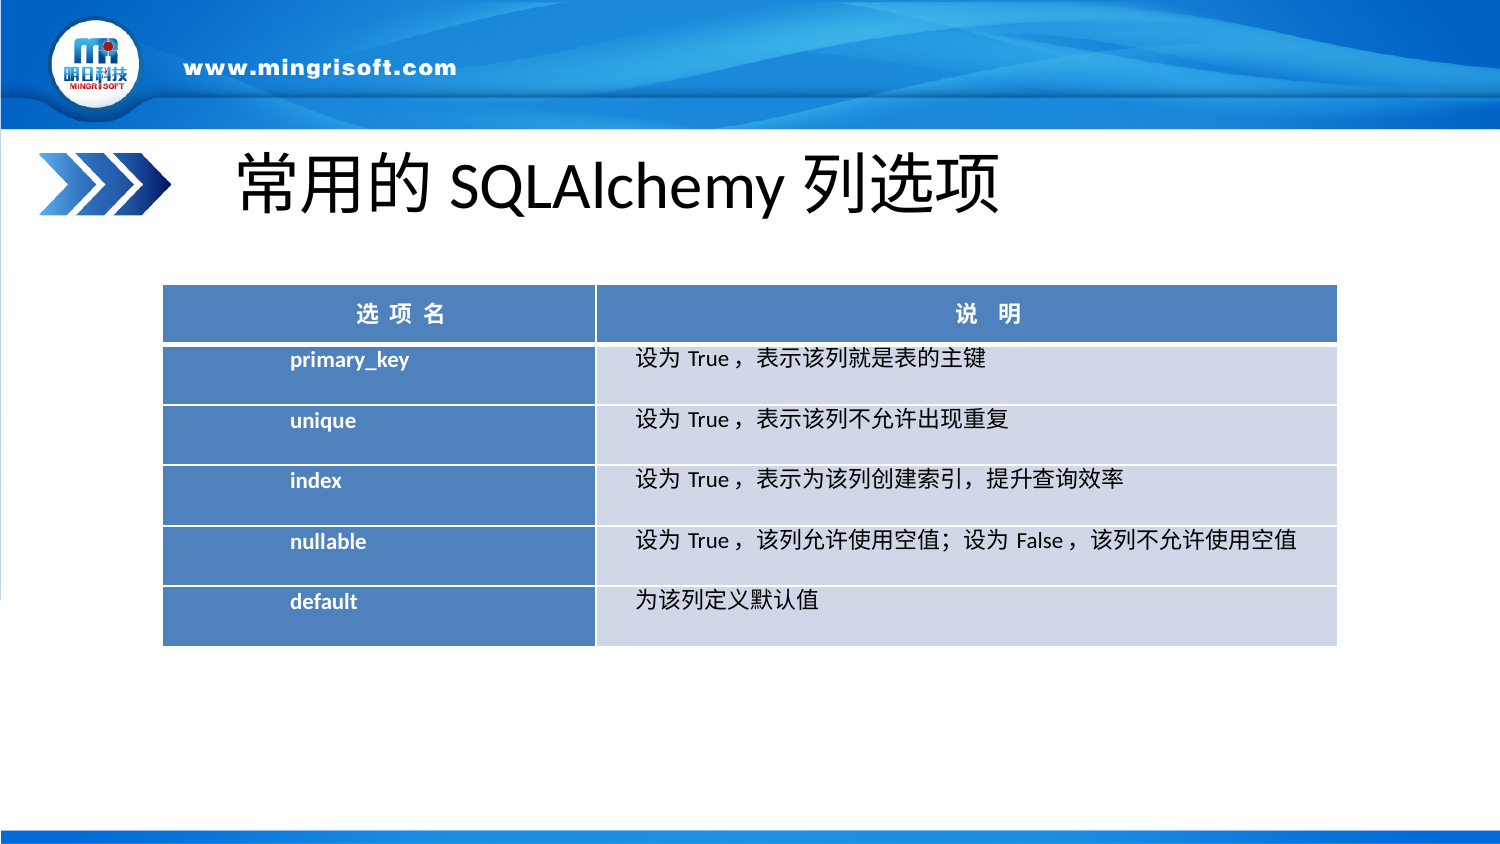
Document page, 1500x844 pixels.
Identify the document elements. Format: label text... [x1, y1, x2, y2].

table_header 选 项 名 [163, 285, 595, 342]
table_cell 为该列定义默认值 [597, 587, 1337, 646]
table_cell primary_key [163, 347, 595, 404]
table_header 说 明 [597, 285, 1337, 342]
table_cell default [163, 587, 595, 646]
picture [0, 0, 1500, 844]
table_cell unique [163, 406, 595, 464]
table_cell 设为True，表示该列不允许出现重复 [597, 406, 1337, 464]
table_cell 设为True，表示为该列创建索引，提升查询效率 [597, 466, 1337, 525]
table_cell 设为True，该列允许使用空值；设为False，该列不允许使用空值 [597, 527, 1337, 585]
table_cell nullable [163, 527, 595, 585]
text_box 常用的SQLAlchemy列选项 [187, 134, 1100, 235]
table_cell 设为True，表示该列就是表的主键 [597, 347, 1337, 404]
table_cell index [163, 466, 595, 525]
